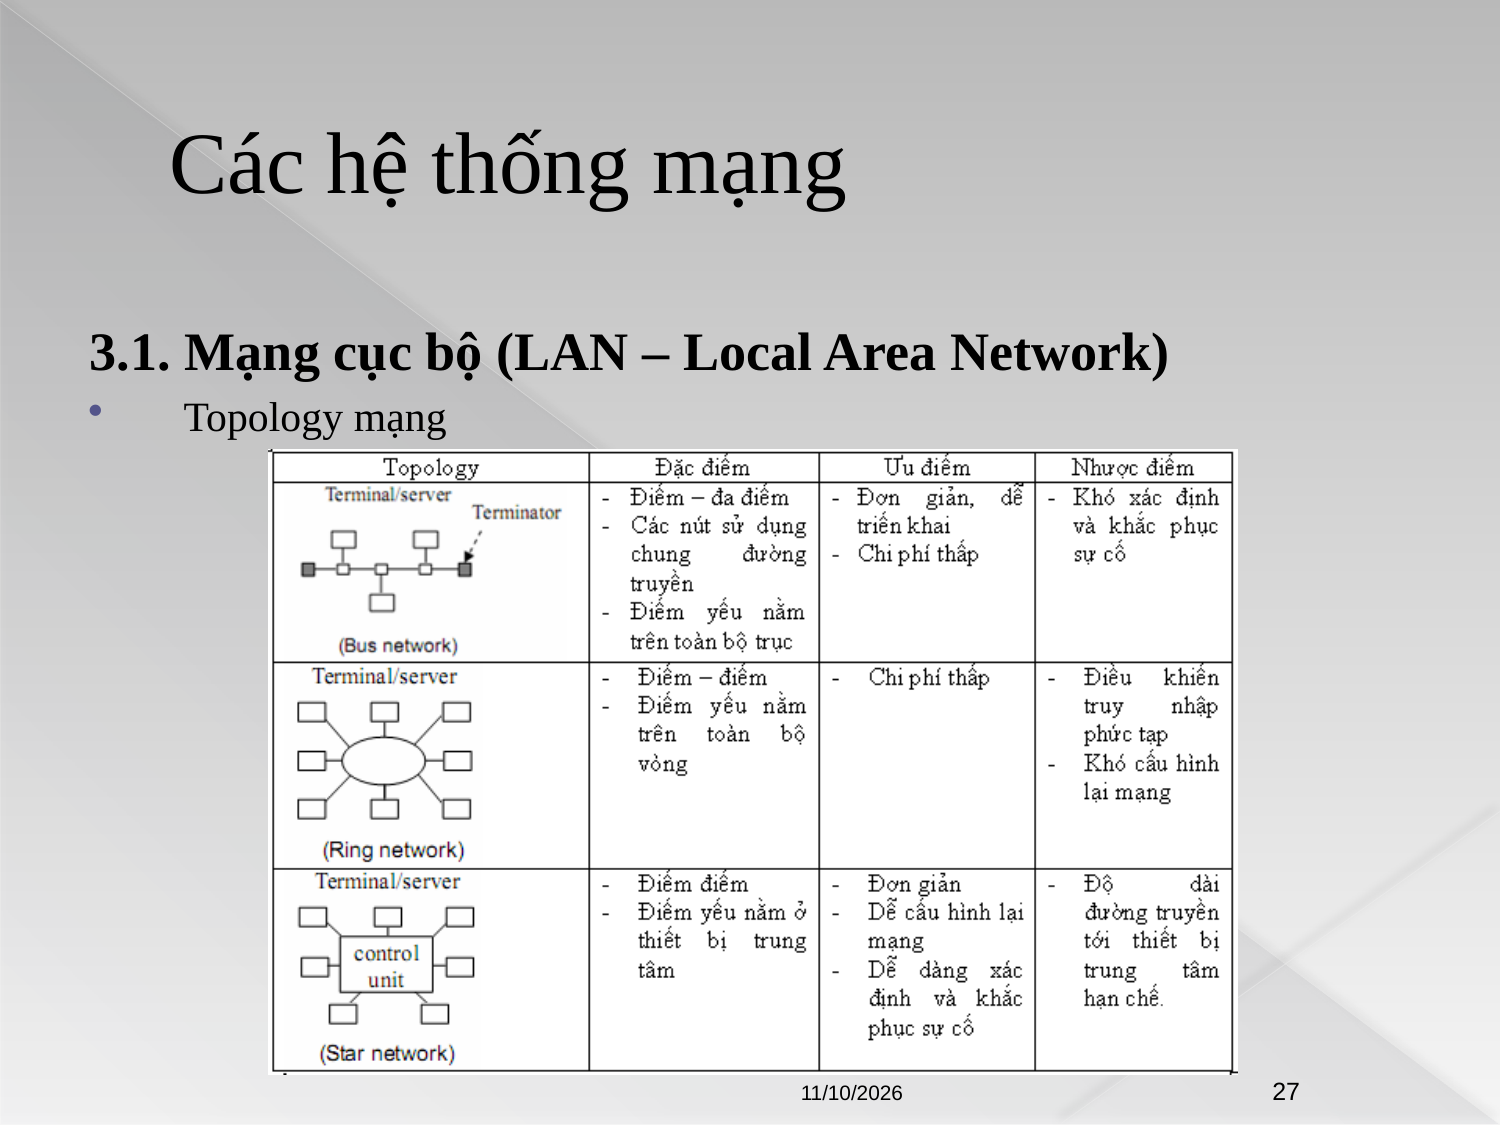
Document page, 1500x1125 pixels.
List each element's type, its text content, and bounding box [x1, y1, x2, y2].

list 3.1. Mạng cục bộ (LAN – Local Area Network) Topology mạng [75, 308, 1425, 1059]
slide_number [786, 1077, 1136, 1113]
title Các hệ thống mạng [75, 43, 1425, 274]
slide_number 27 [1245, 1063, 1328, 1113]
picture [268, 449, 1238, 1076]
